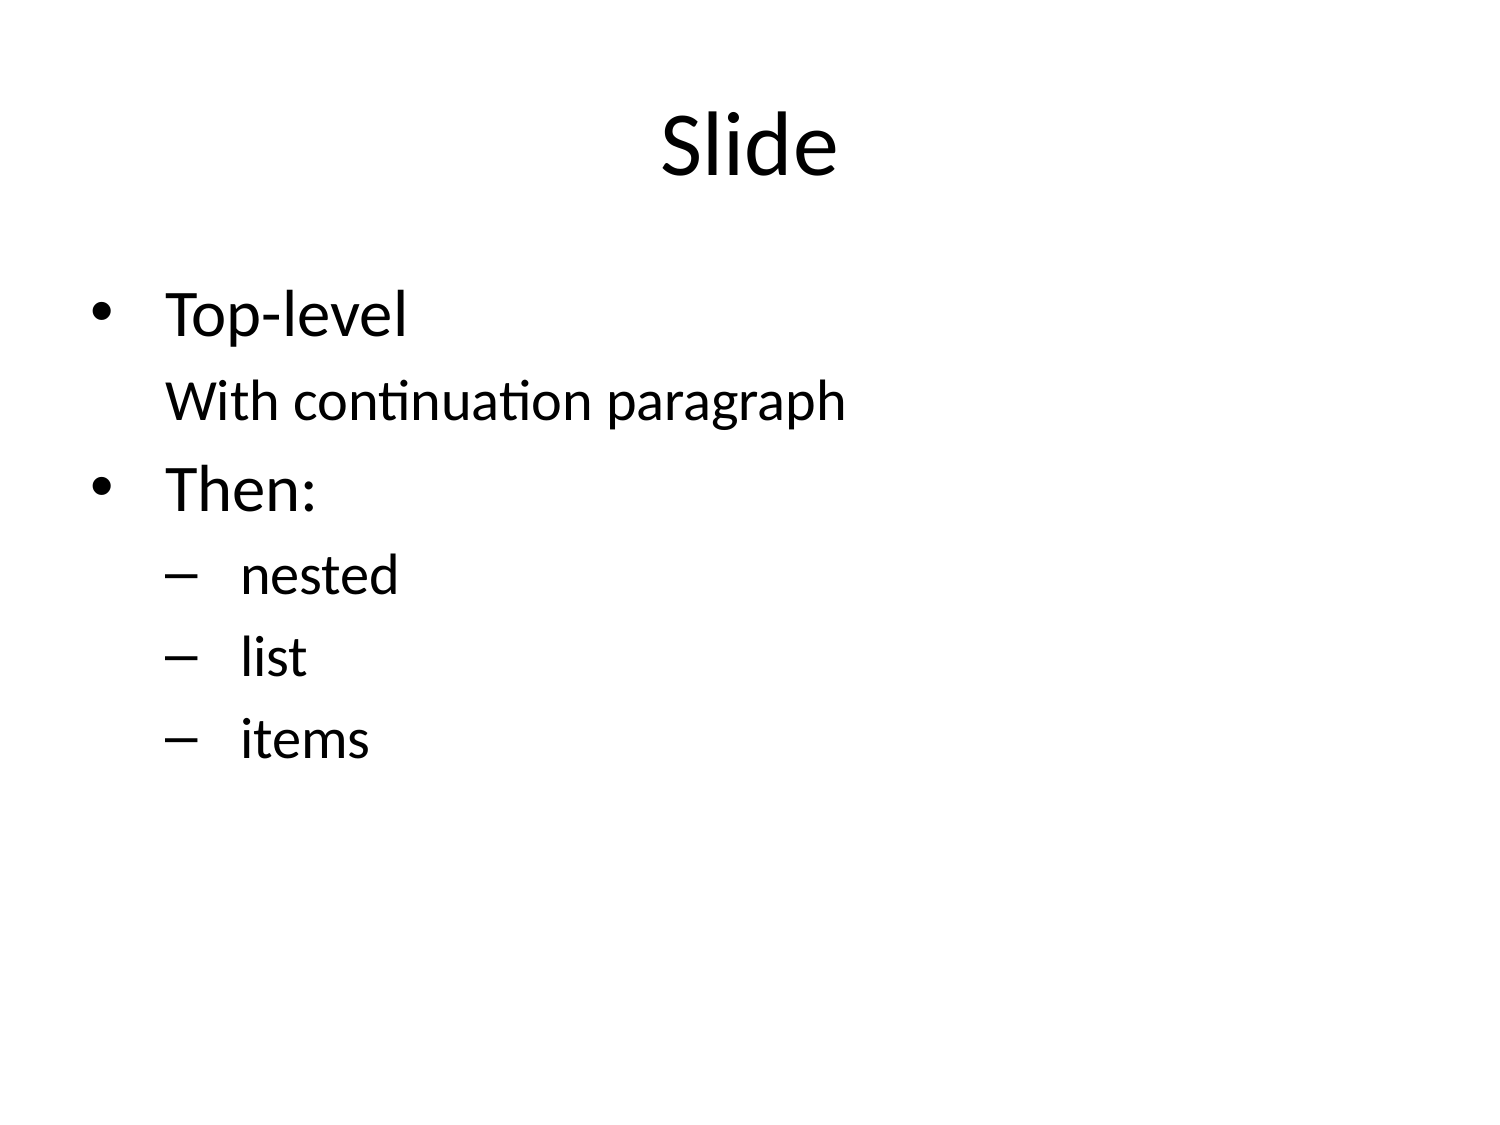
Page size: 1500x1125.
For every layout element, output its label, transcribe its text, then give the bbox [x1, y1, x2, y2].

list Top-level With continuation paragraph Then: nested list items [75, 262, 1425, 1005]
title Slide [75, 45, 1425, 233]
